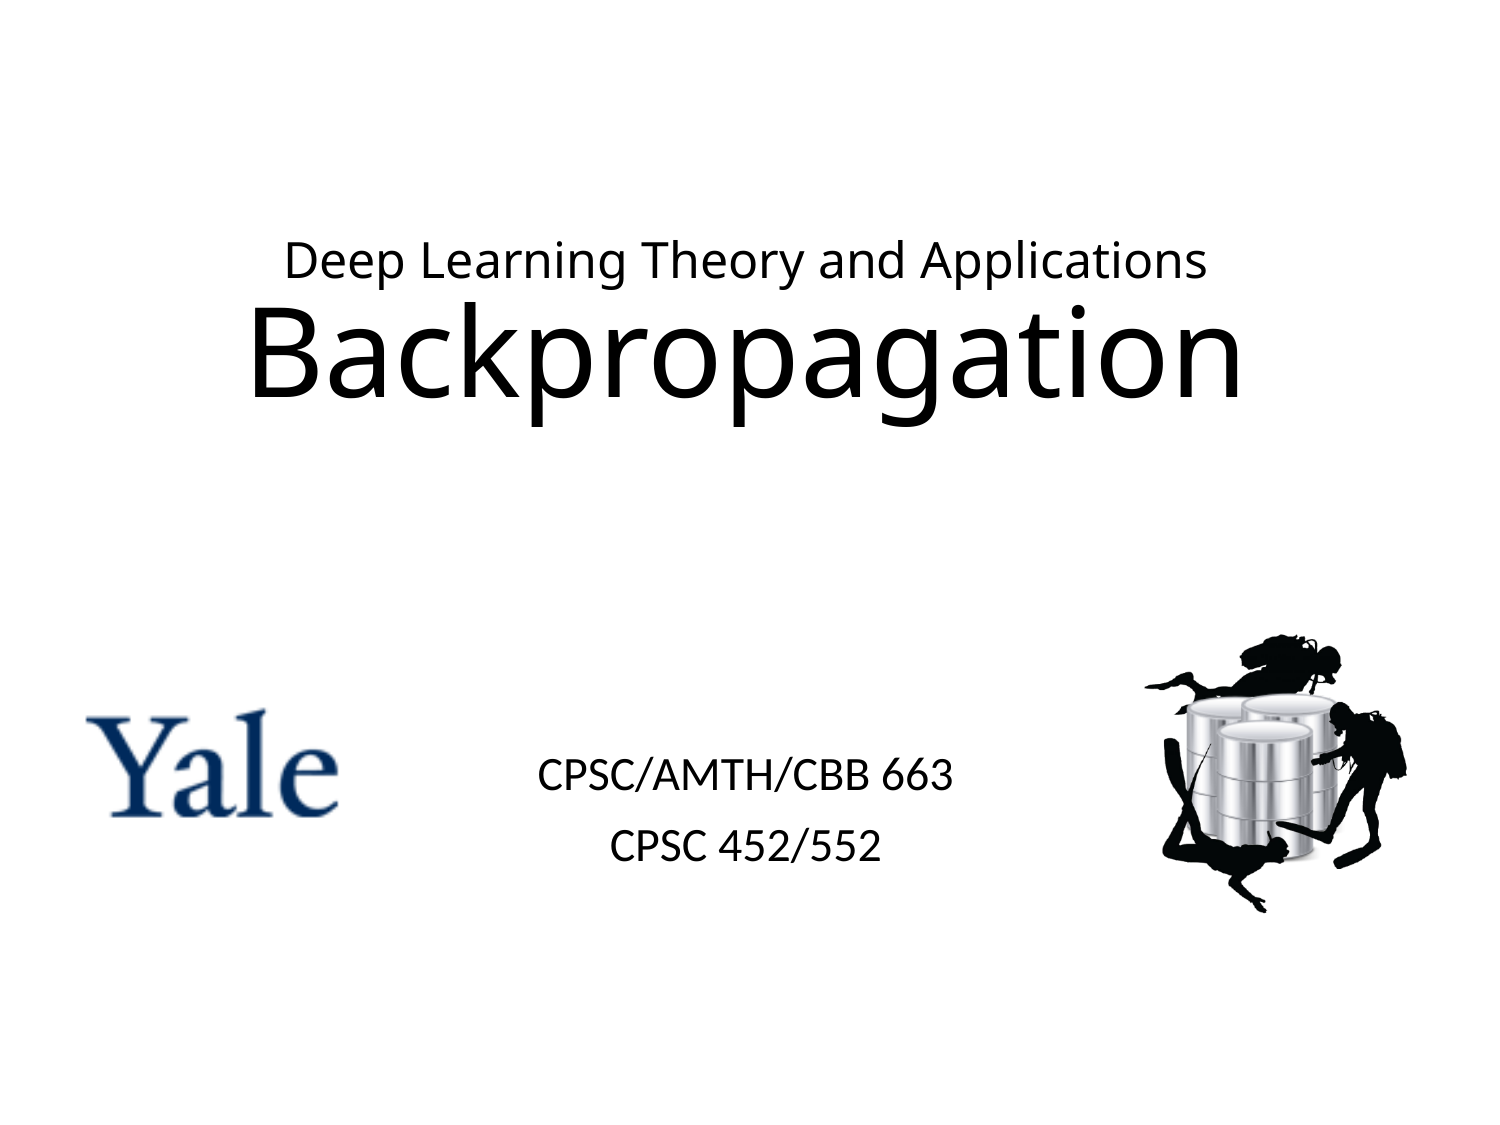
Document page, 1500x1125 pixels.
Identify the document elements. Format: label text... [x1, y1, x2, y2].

picture [1132, 626, 1414, 919]
title Deep Learning Theory and Applications Backpropagation [108, 181, 1384, 478]
picture [61, 680, 388, 845]
subtitle CPSC/AMTH/CBB 663 CPSC 452/552 [183, 663, 1132, 882]
